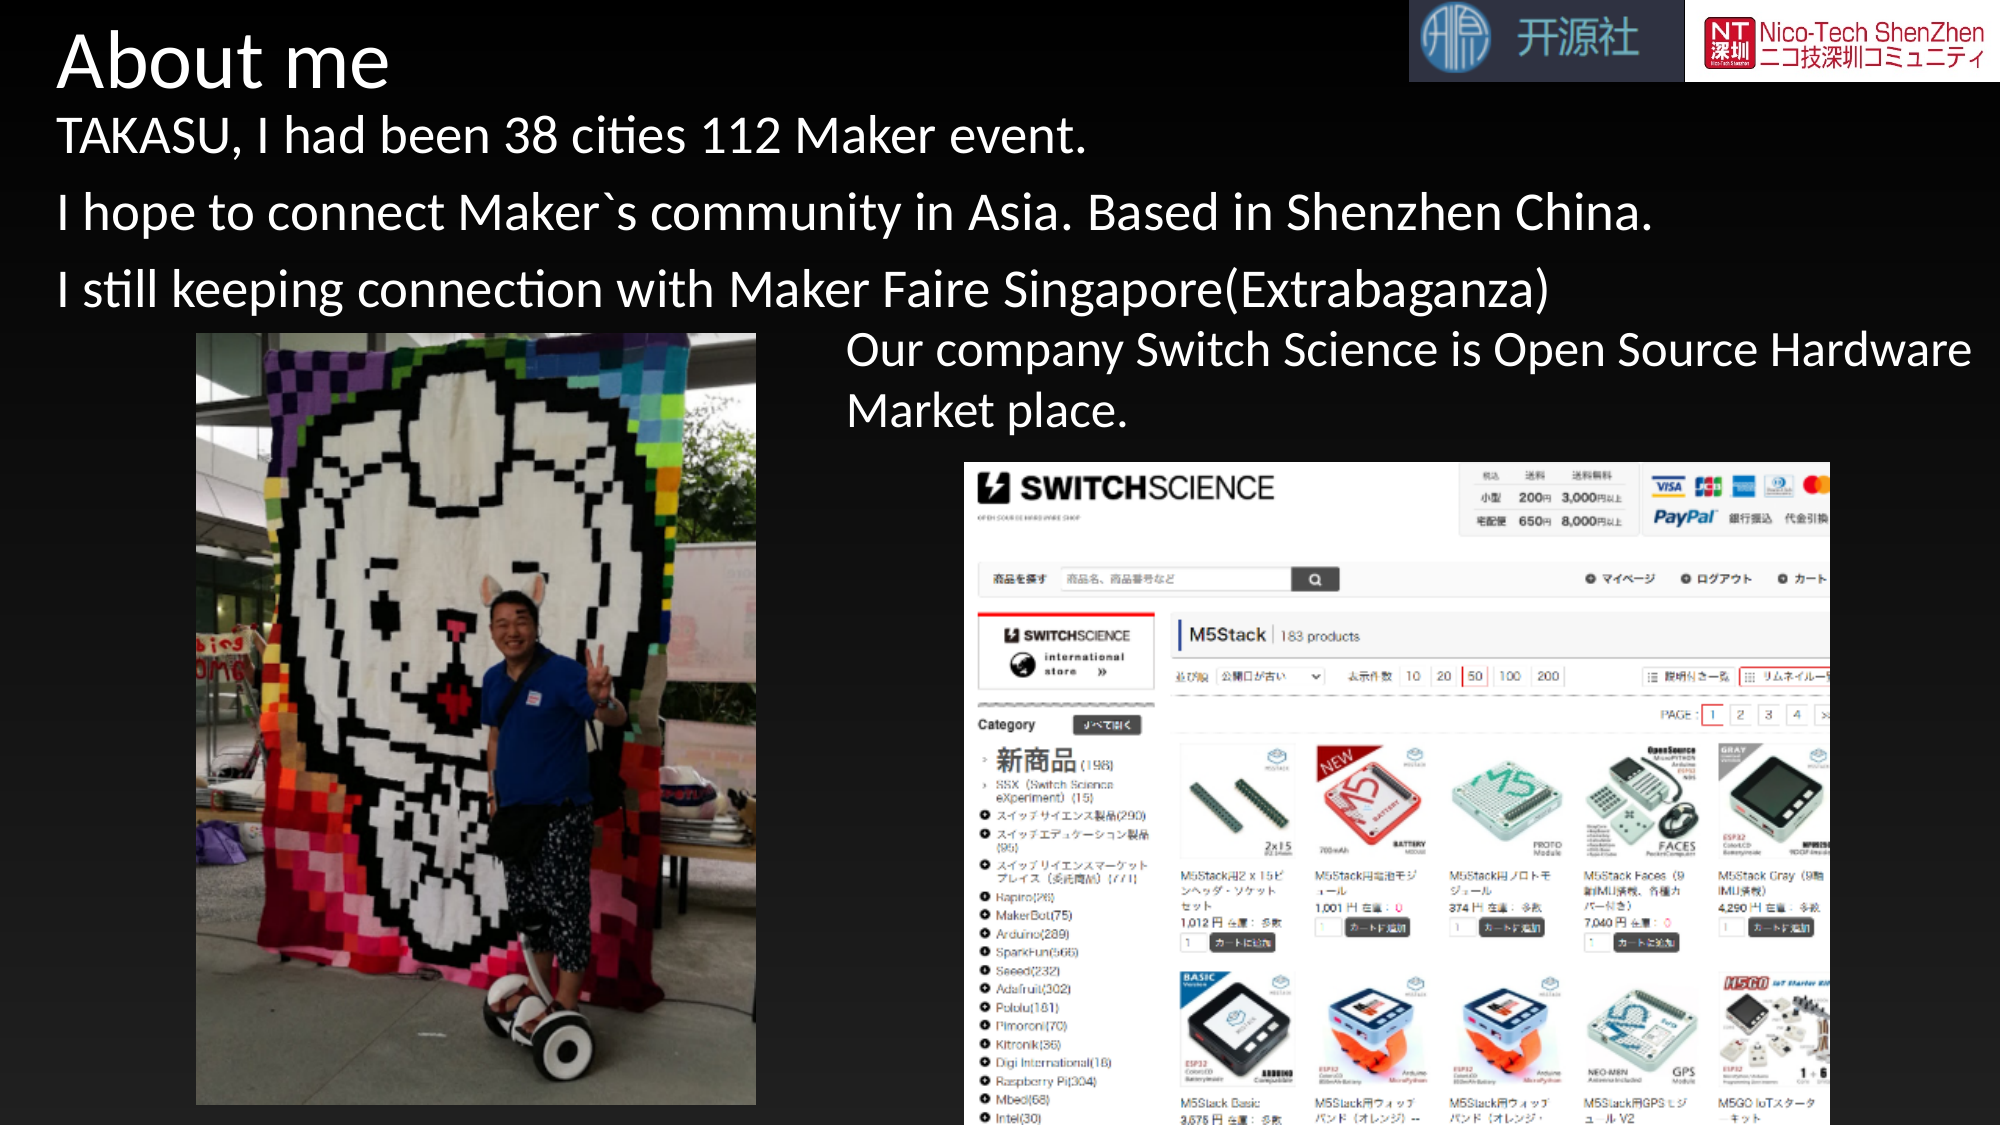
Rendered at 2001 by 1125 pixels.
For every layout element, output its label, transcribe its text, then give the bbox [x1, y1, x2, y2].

text_box About me [45, 0, 1735, 93]
picture [964, 462, 1830, 1125]
text_box Our company Switch Science is Open Source Hardware Market place. [834, 309, 2000, 445]
picture [196, 333, 757, 1106]
picture [1735, 0, 2000, 82]
text_box TAKASU, I had been 38 cities 112 Maker event. I hope to connect Maker`s community in Asia. Based in Shenzhen China. I still keeping connection with Maker Faire Singapore(Extrabaganza) [45, 93, 1934, 324]
